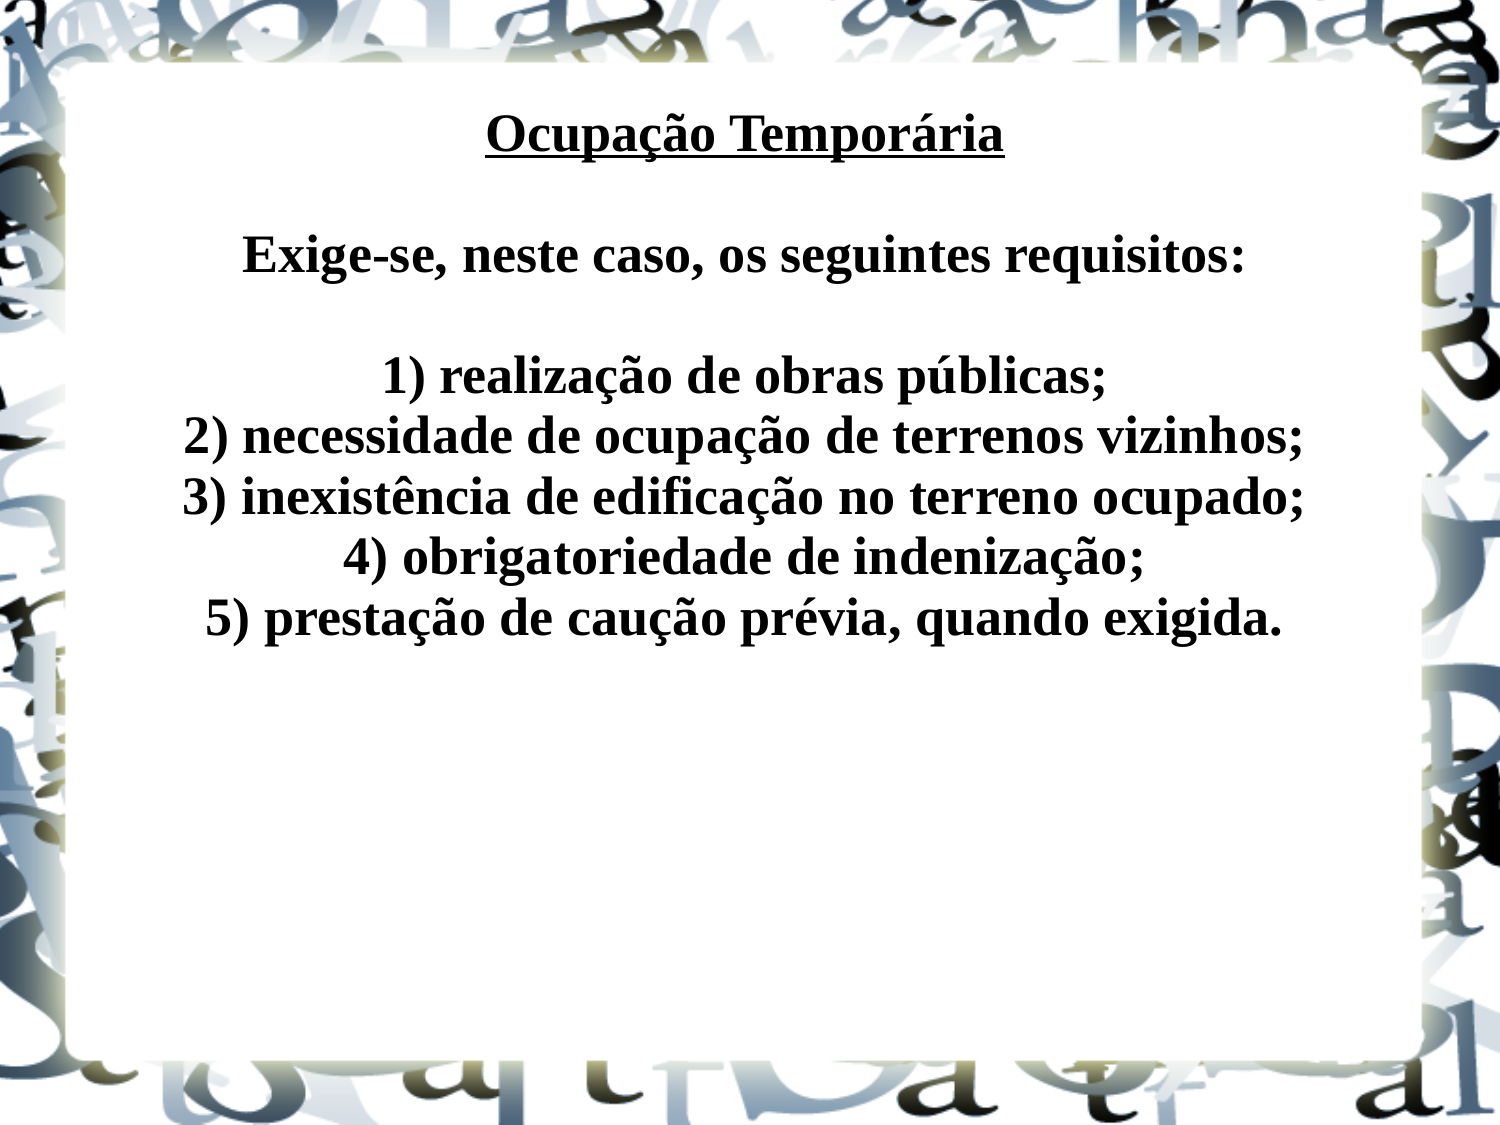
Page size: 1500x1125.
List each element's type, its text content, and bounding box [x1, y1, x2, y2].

picture [0, 0, 1500, 1125]
text_box Ocupação Temporária Exige-se, neste caso, os seguintes requisitos: 1) realização de obras públicas; 2) necessidade de ocupação de terrenos vizinhos; 3) inexistência de edificação no terreno ocupado; 4) obrigatoriedade de indenização; 5) prestação de caução prévia, quando exigida. [53, 31, 1436, 655]
